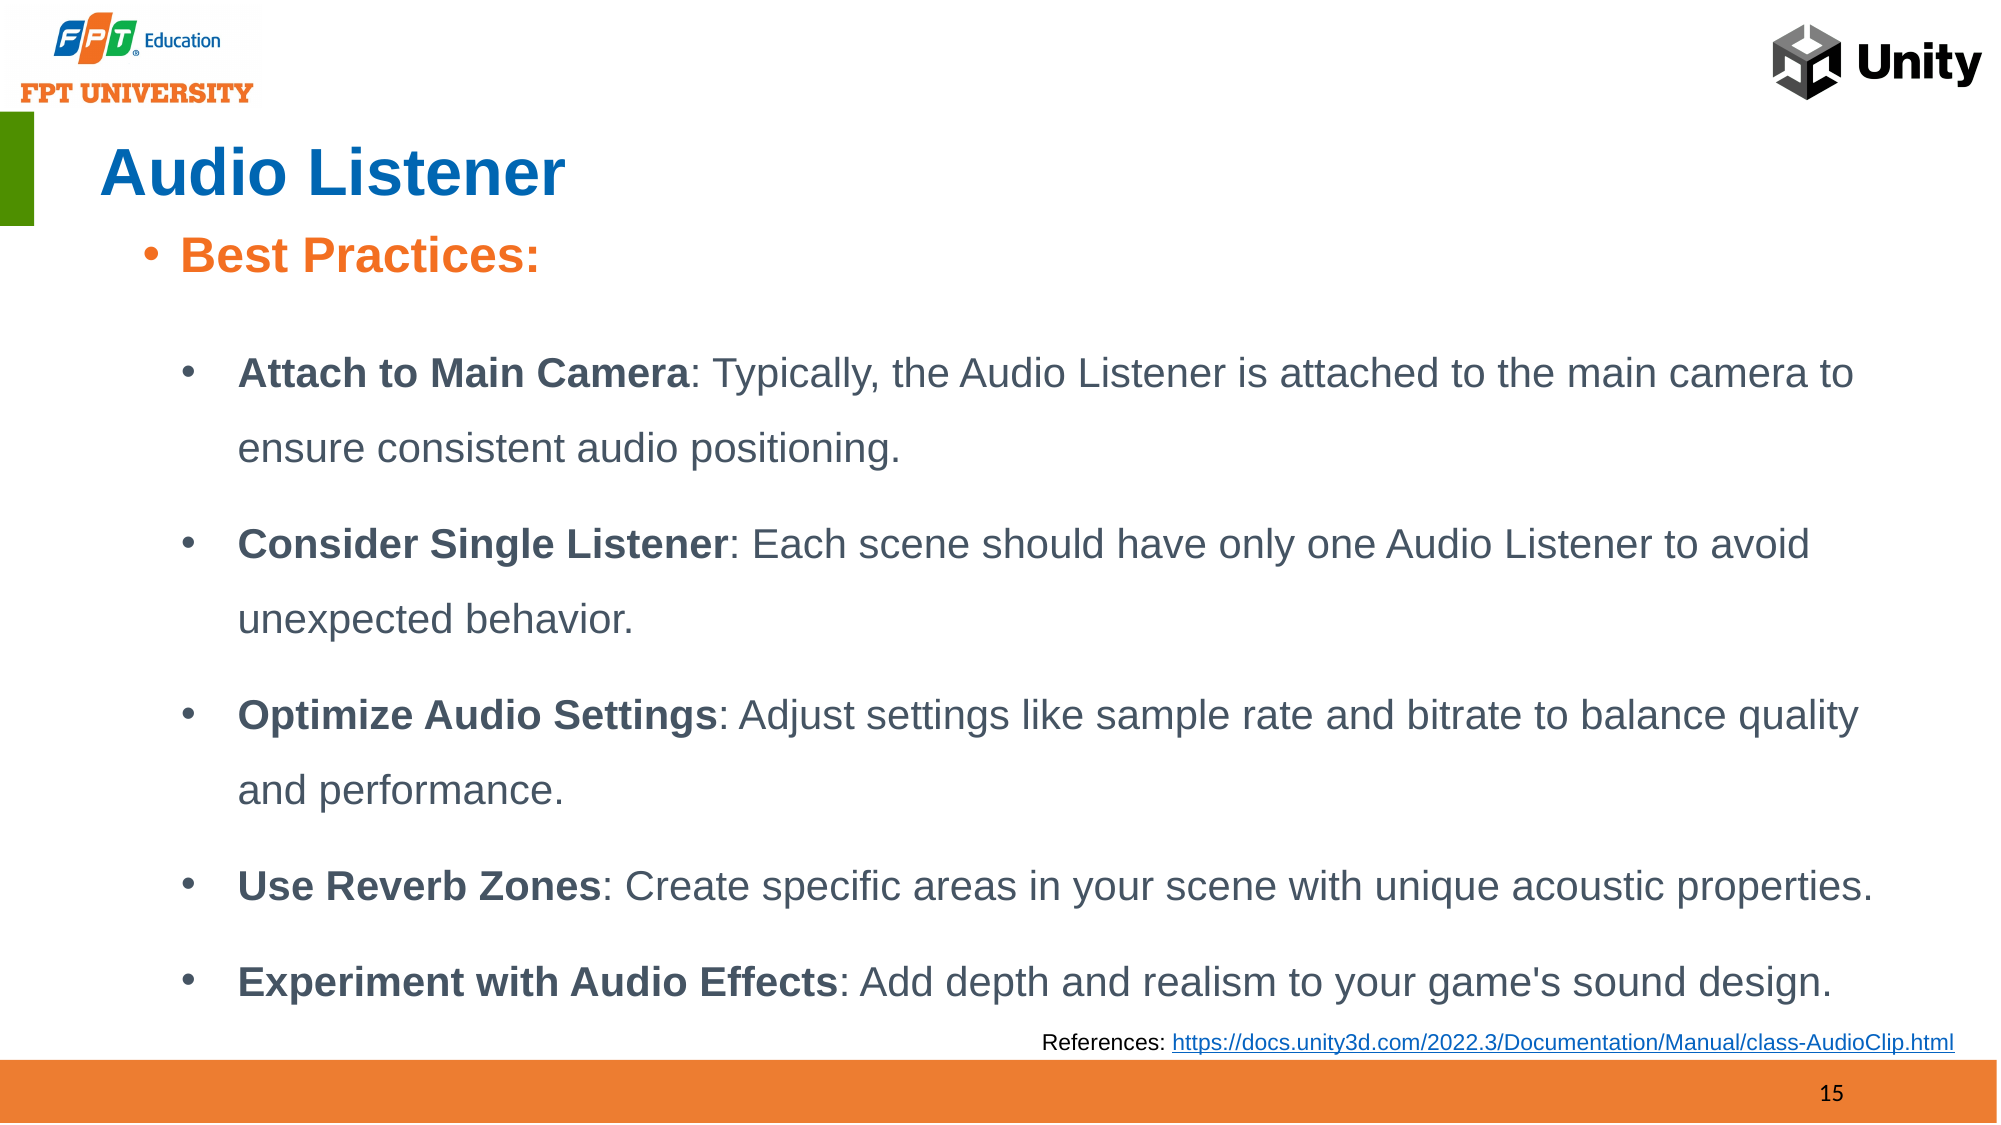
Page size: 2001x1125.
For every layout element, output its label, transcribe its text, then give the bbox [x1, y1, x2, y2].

slide_number 15 [1412, 1063, 1860, 1121]
list Best Practices: [142, 229, 1580, 322]
text_box References: https://docs.unity3d.com/2022.3/Documentation/Manual/class-AudioClip.html [1027, 1020, 2000, 1063]
list Attach to Main Camera: Typically, the Audio Listener is attached to the main camera to ensure consistent audio positioning. Consider Single Listener: Each scene should have only one Audio Listener to avoid unexpected behavior. Optimize Audio Settings: Adjust settings like sample rate and bitrate to balance quality and performance. Use Reverb Zones: Create specific areas in your scene with unique acoustic properties. Experiment with Audio Effects: Add depth and realism to your game's sound design. [181, 321, 1900, 1021]
picture [4, 4, 262, 108]
picture [1765, 0, 1991, 125]
title Audio Listener [99, 115, 1900, 233]
